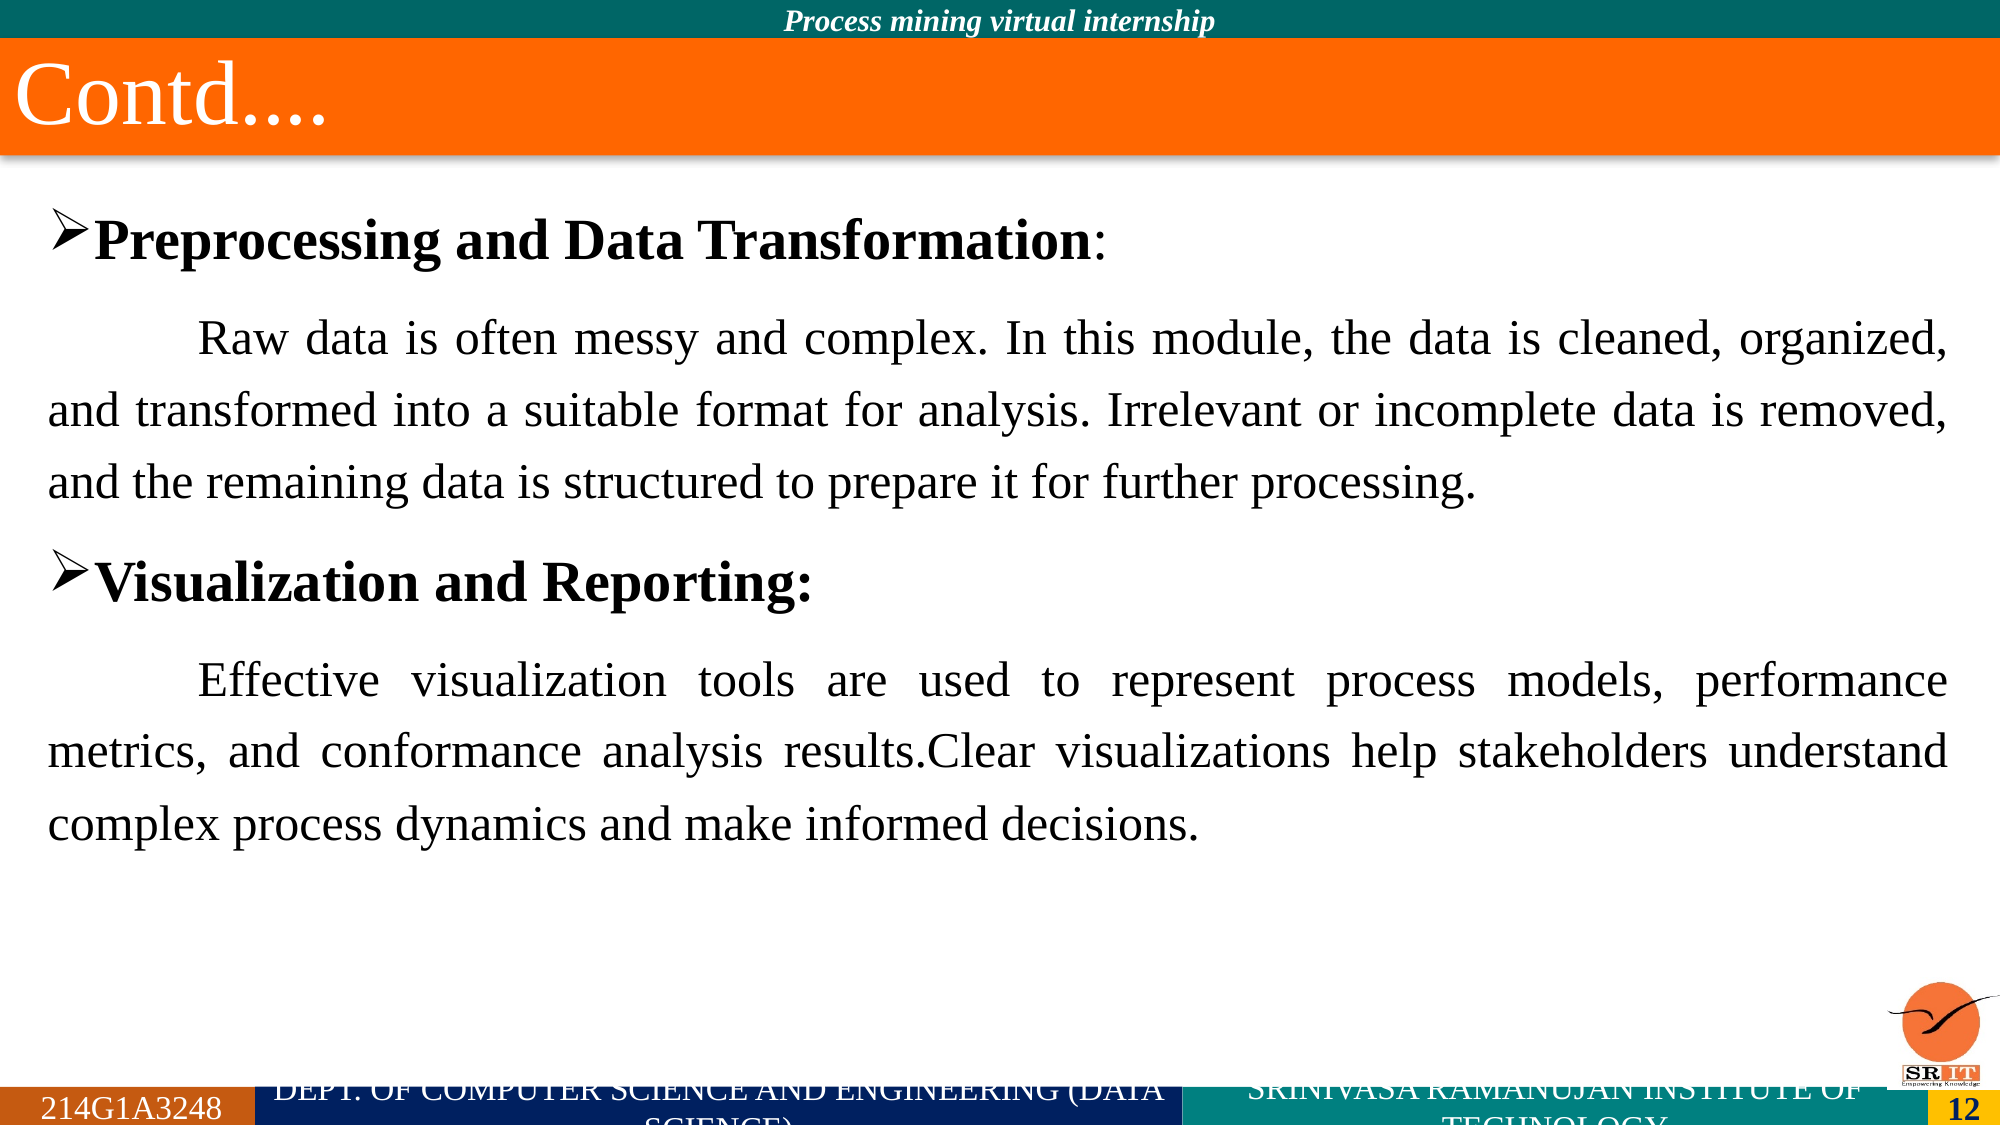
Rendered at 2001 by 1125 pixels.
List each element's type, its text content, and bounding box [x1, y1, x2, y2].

title Contd.... [0, 38, 2000, 156]
list Preprocessing and Data Transformation: Raw data is often messy and complex. In this module, the data is cleaned, organized, and transformed into a suitable format for analysis. Irrelevant or incomplete data is removed, and the remaining data is structured to prepare it for further processing. Visualization and Reporting: Effective visualization tools are used to represent process models, performance metrics, and conformance analysis results.Clear visualizations help stakeholders understand complex process dynamics and make informed decisions. [32, 179, 1965, 1065]
picture [1887, 977, 2000, 1090]
